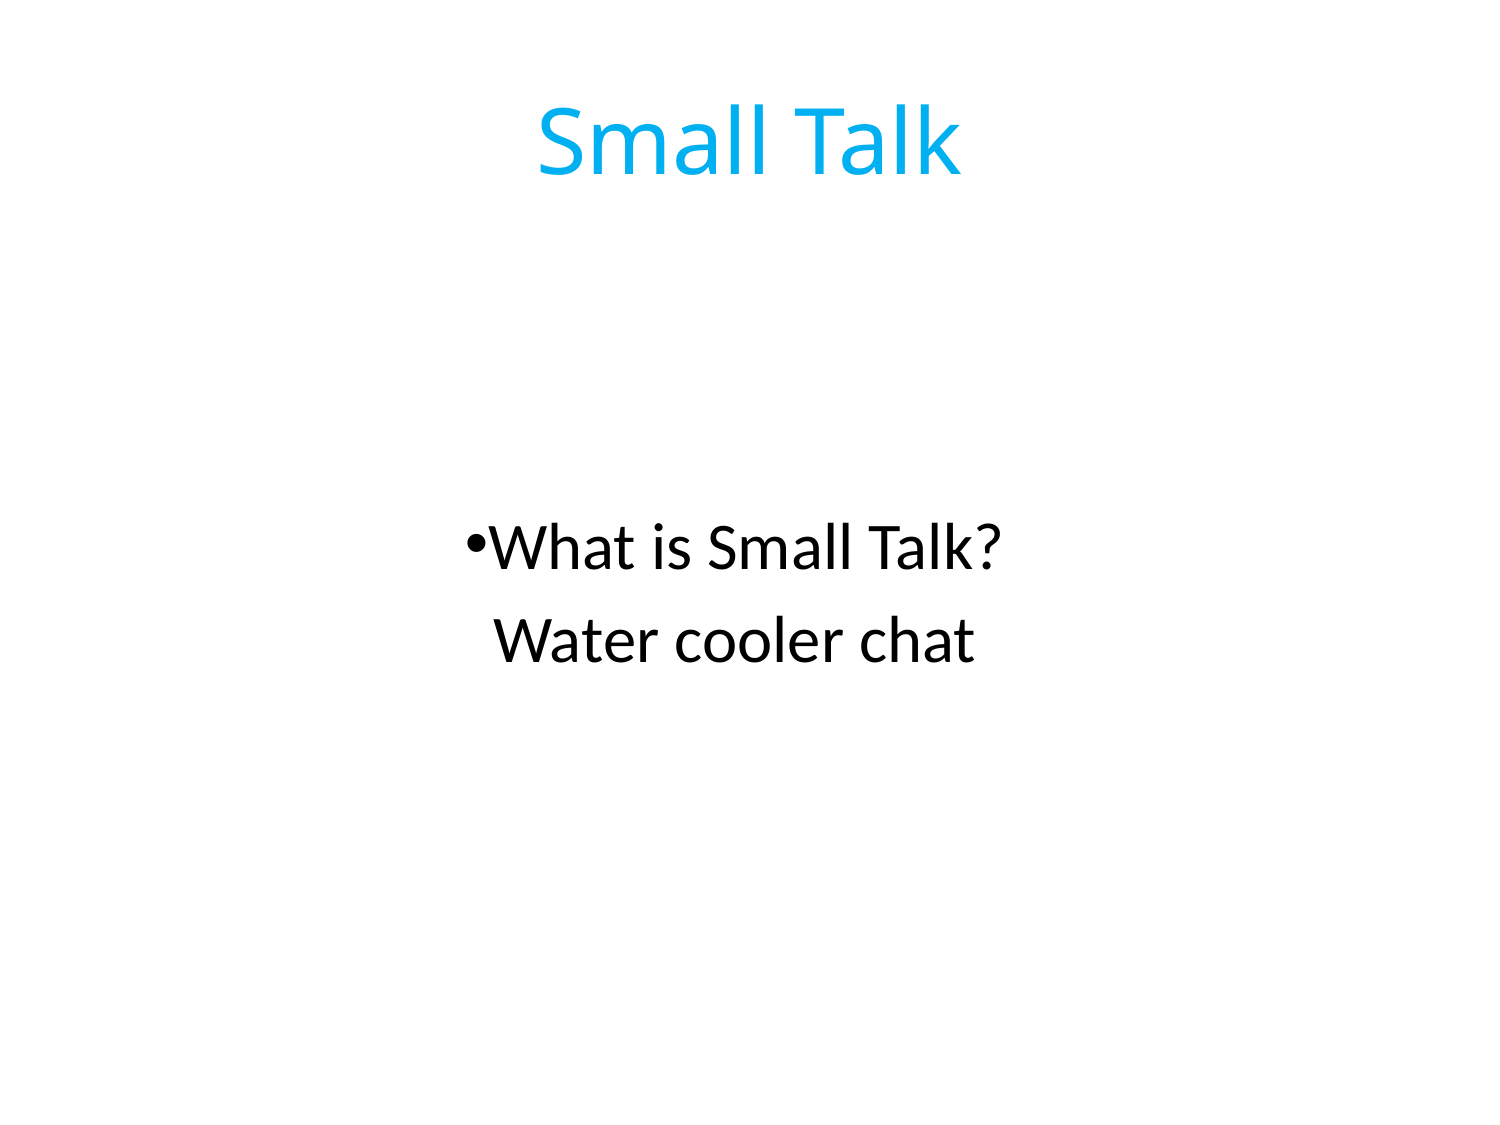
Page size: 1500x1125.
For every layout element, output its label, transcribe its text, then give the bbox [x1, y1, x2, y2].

subtitle What is Small Talk? Water cooler chat [74, 263, 1395, 916]
title Small Talk [74, 44, 1425, 233]
